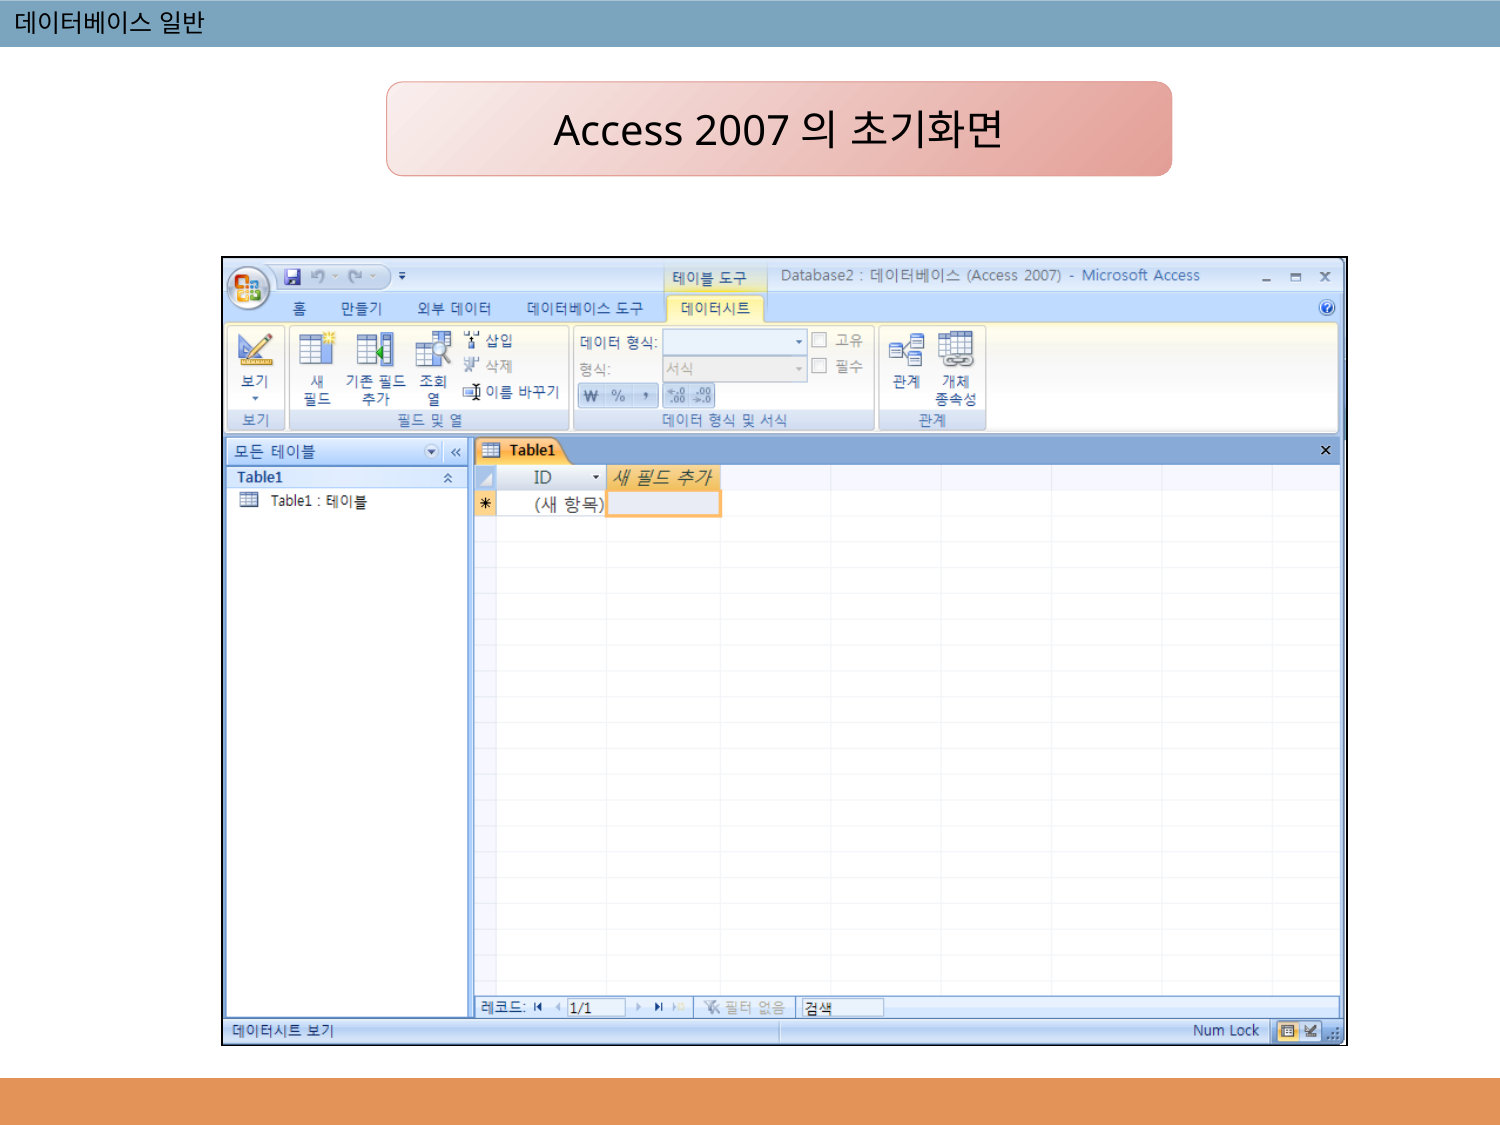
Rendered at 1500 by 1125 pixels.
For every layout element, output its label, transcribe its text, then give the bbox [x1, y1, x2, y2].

picture [222, 257, 1347, 1045]
text_box Access 2007의 초기화면 [386, 81, 1173, 177]
